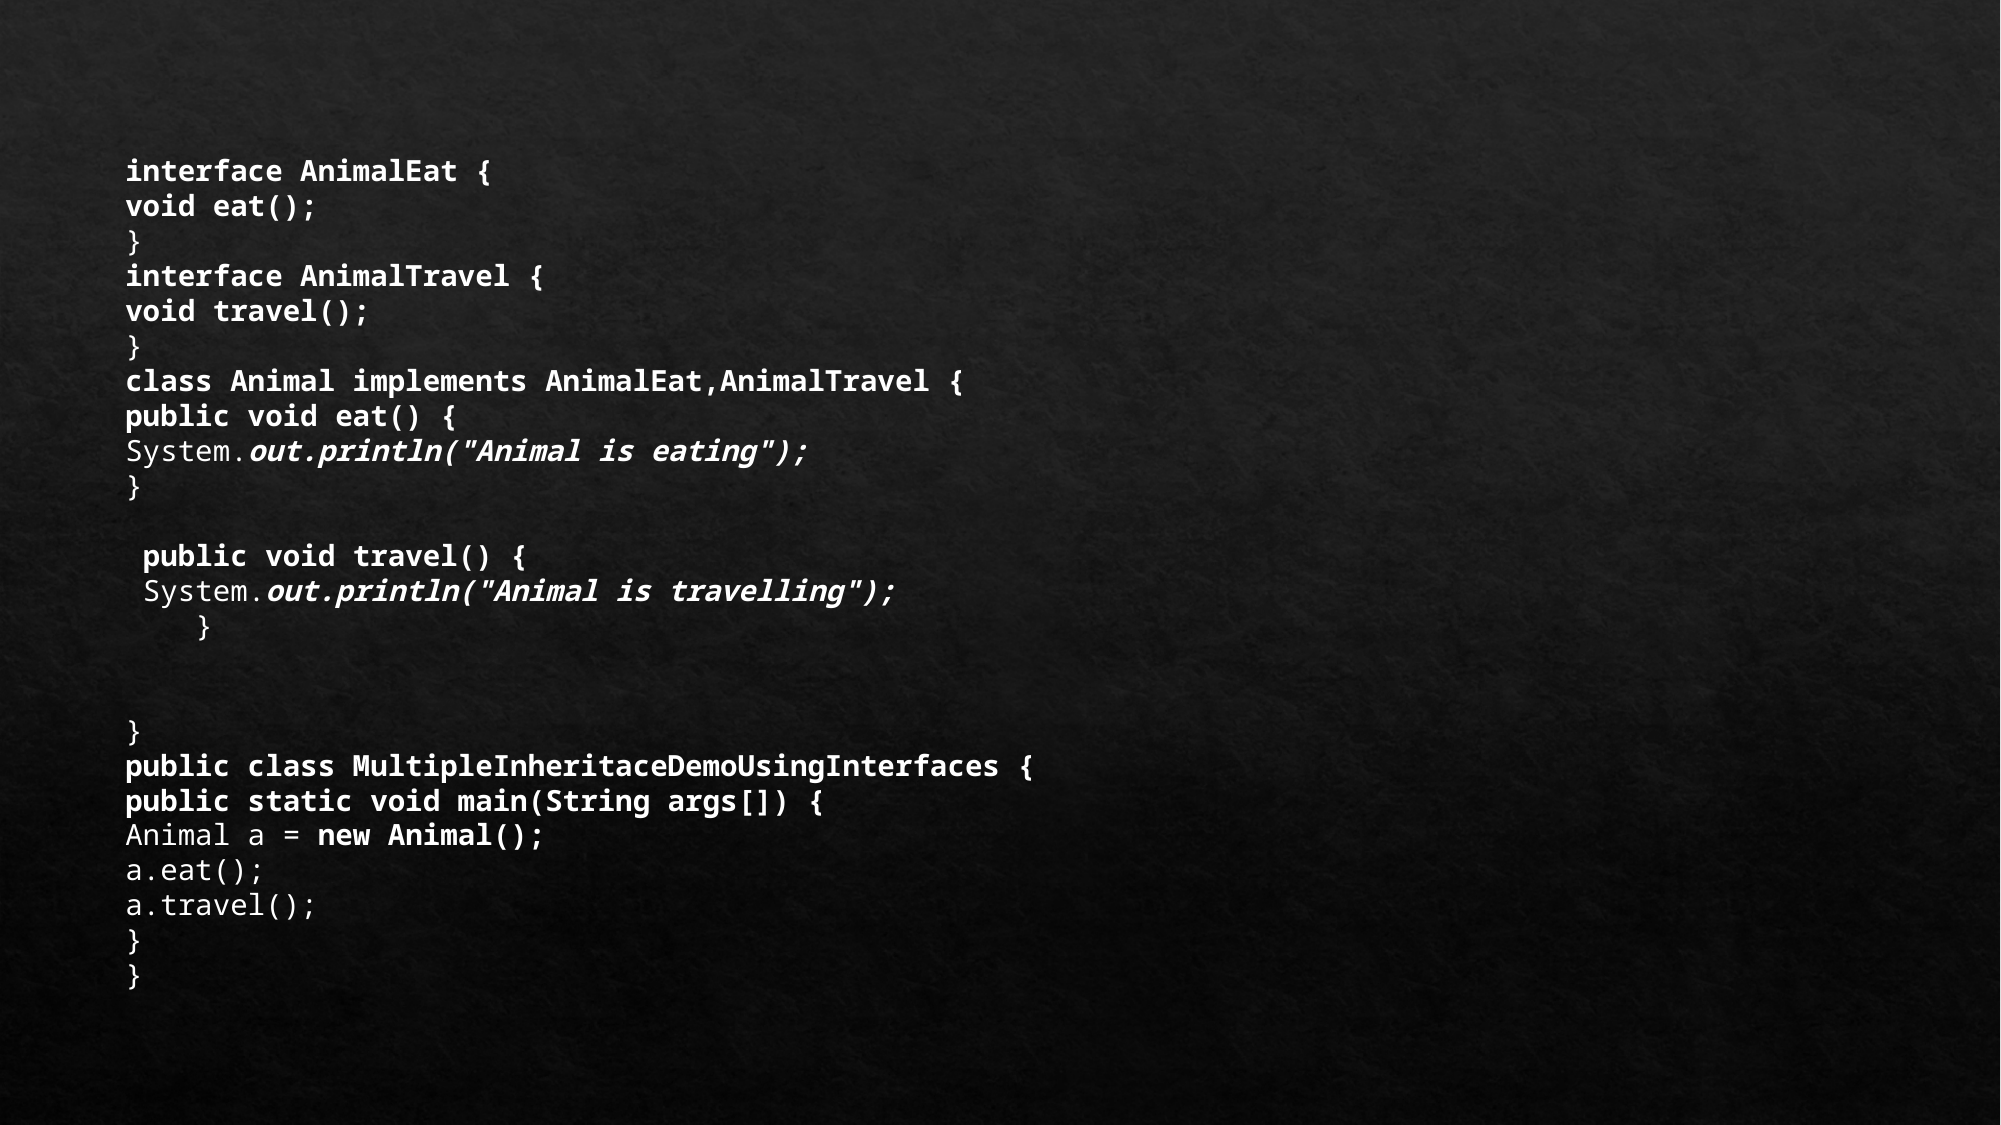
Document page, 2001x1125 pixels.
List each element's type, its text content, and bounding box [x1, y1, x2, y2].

text_box interface AnimalEat { void eat(); } interface AnimalTravel { void travel(); } class Animal implements AnimalEat,AnimalTravel { public void eat() { System.out.println("Animal is eating"); } public void travel() { System.out.println("Animal is travelling"); } } public class MultipleInheritaceDemoUsingInterfaces { public static void main(String args[]) { Animal a = new Animal(); a.eat(); a.travel(); } } [110, 145, 1831, 999]
